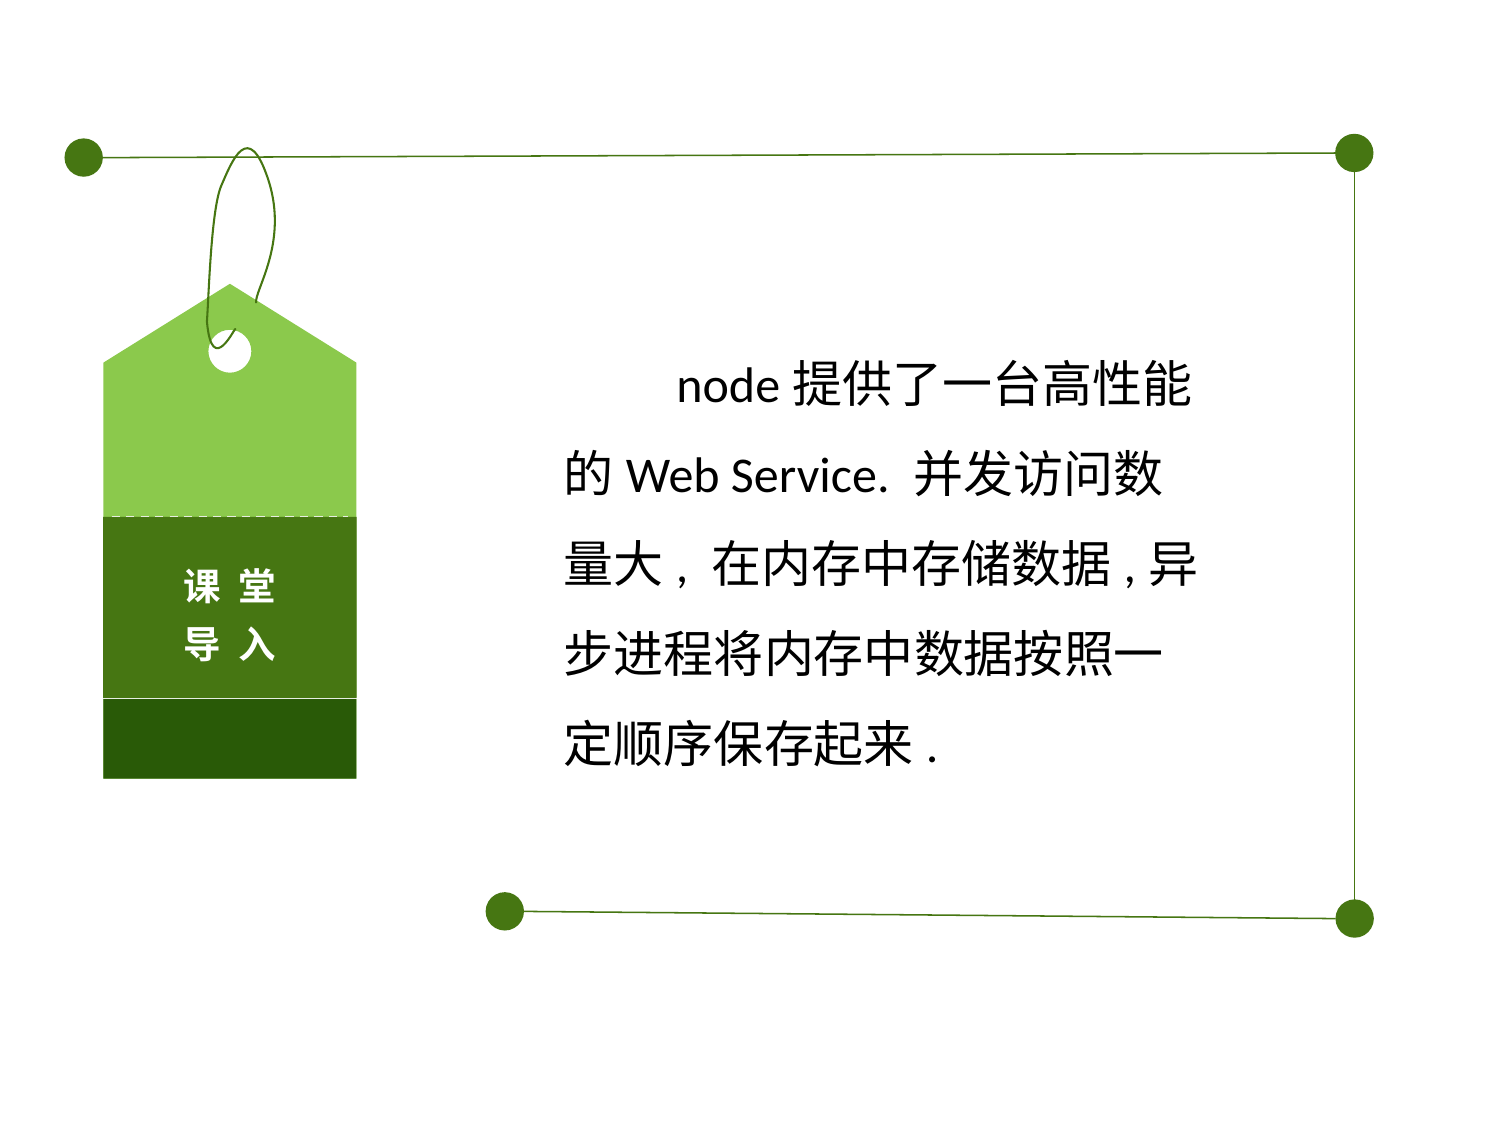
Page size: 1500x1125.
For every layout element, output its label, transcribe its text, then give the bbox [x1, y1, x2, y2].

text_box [102, 152, 1336, 158]
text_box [523, 911, 1336, 919]
text_box [1333, 131, 1376, 174]
text_box node提供了一台高性能的Web Service. 并发访问数量大, 在内存中存储数据,异步进程将内存中数据按照一定顺序保存起来. [549, 314, 1222, 780]
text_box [102, 166, 357, 779]
text_box [1335, 897, 1376, 940]
text_box [483, 890, 526, 933]
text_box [102, 147, 357, 152]
text_box [62, 136, 103, 179]
